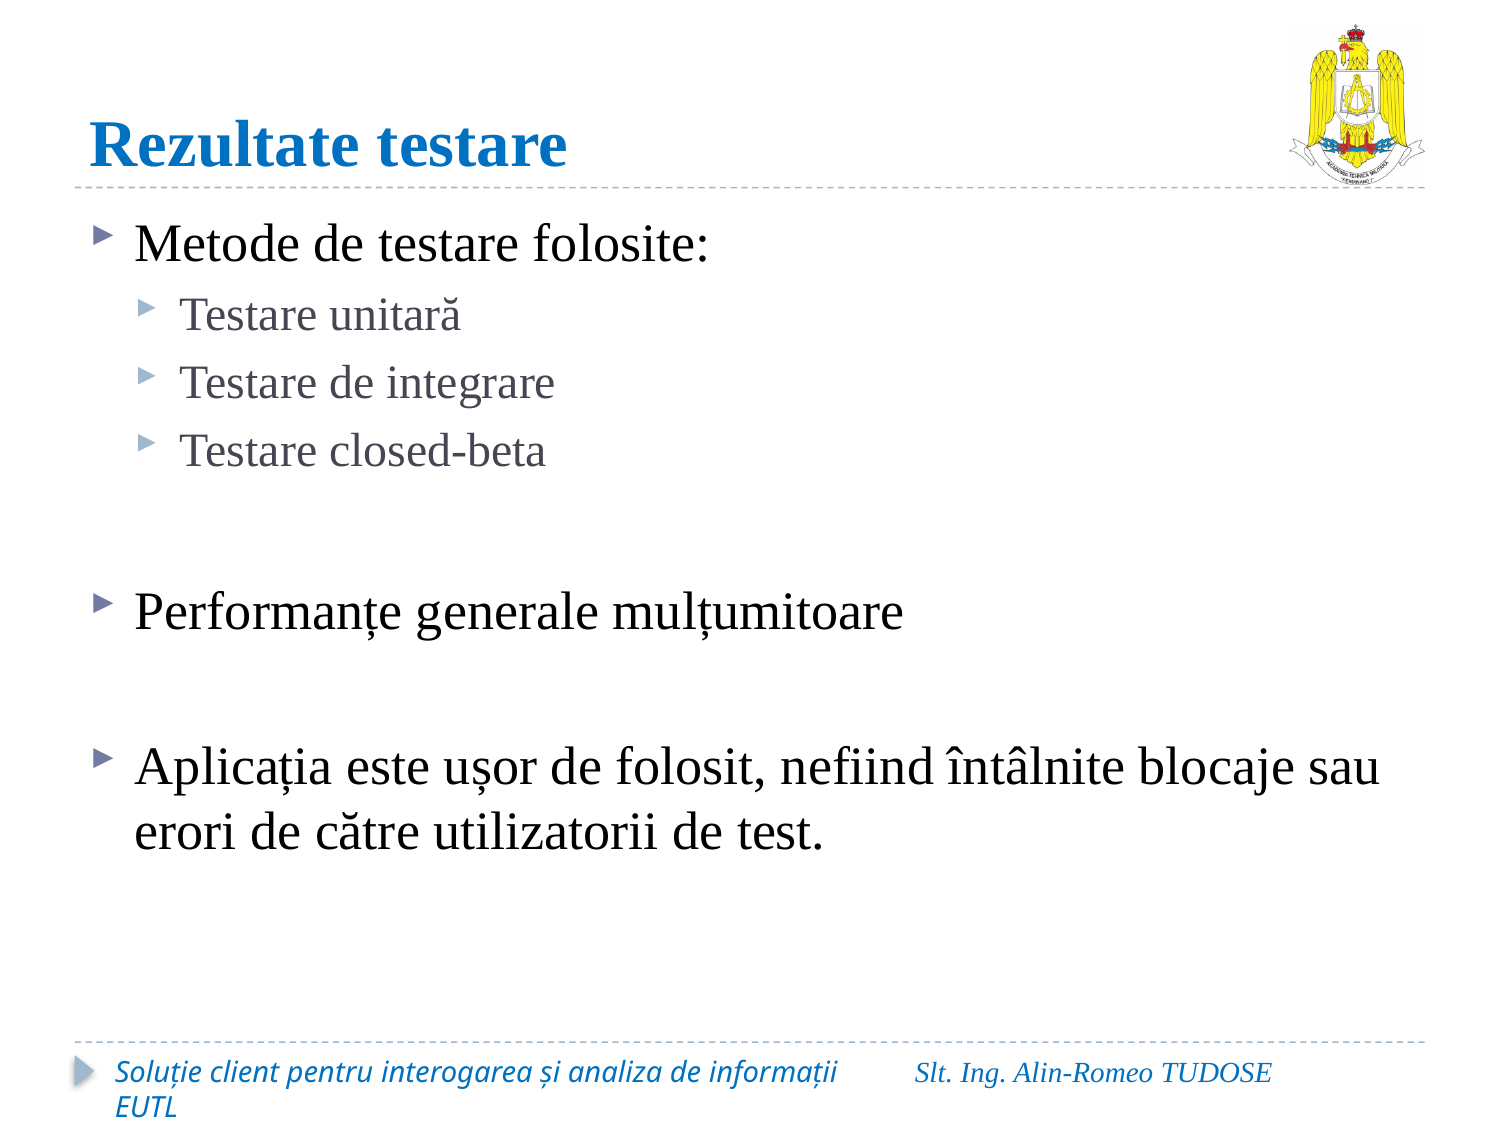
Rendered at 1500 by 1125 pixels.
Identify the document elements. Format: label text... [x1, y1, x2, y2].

title Rezultate testare [75, 24, 1425, 188]
text_box Soluție client pentru interogarea și analiza de informații EUTL [99, 1046, 875, 1125]
list Metode de testare folosite: Testare unitară Testare de integrare Testare closed-beta Performanțe generale mulțumitoare Aplicația este ușor de folosit, nefiind întâlnite blocaje sau erori de către utilizatorii de test. [75, 200, 1425, 1010]
text_box Slt. Ing. Alin-Romeo TUDOSE [900, 1046, 1432, 1096]
